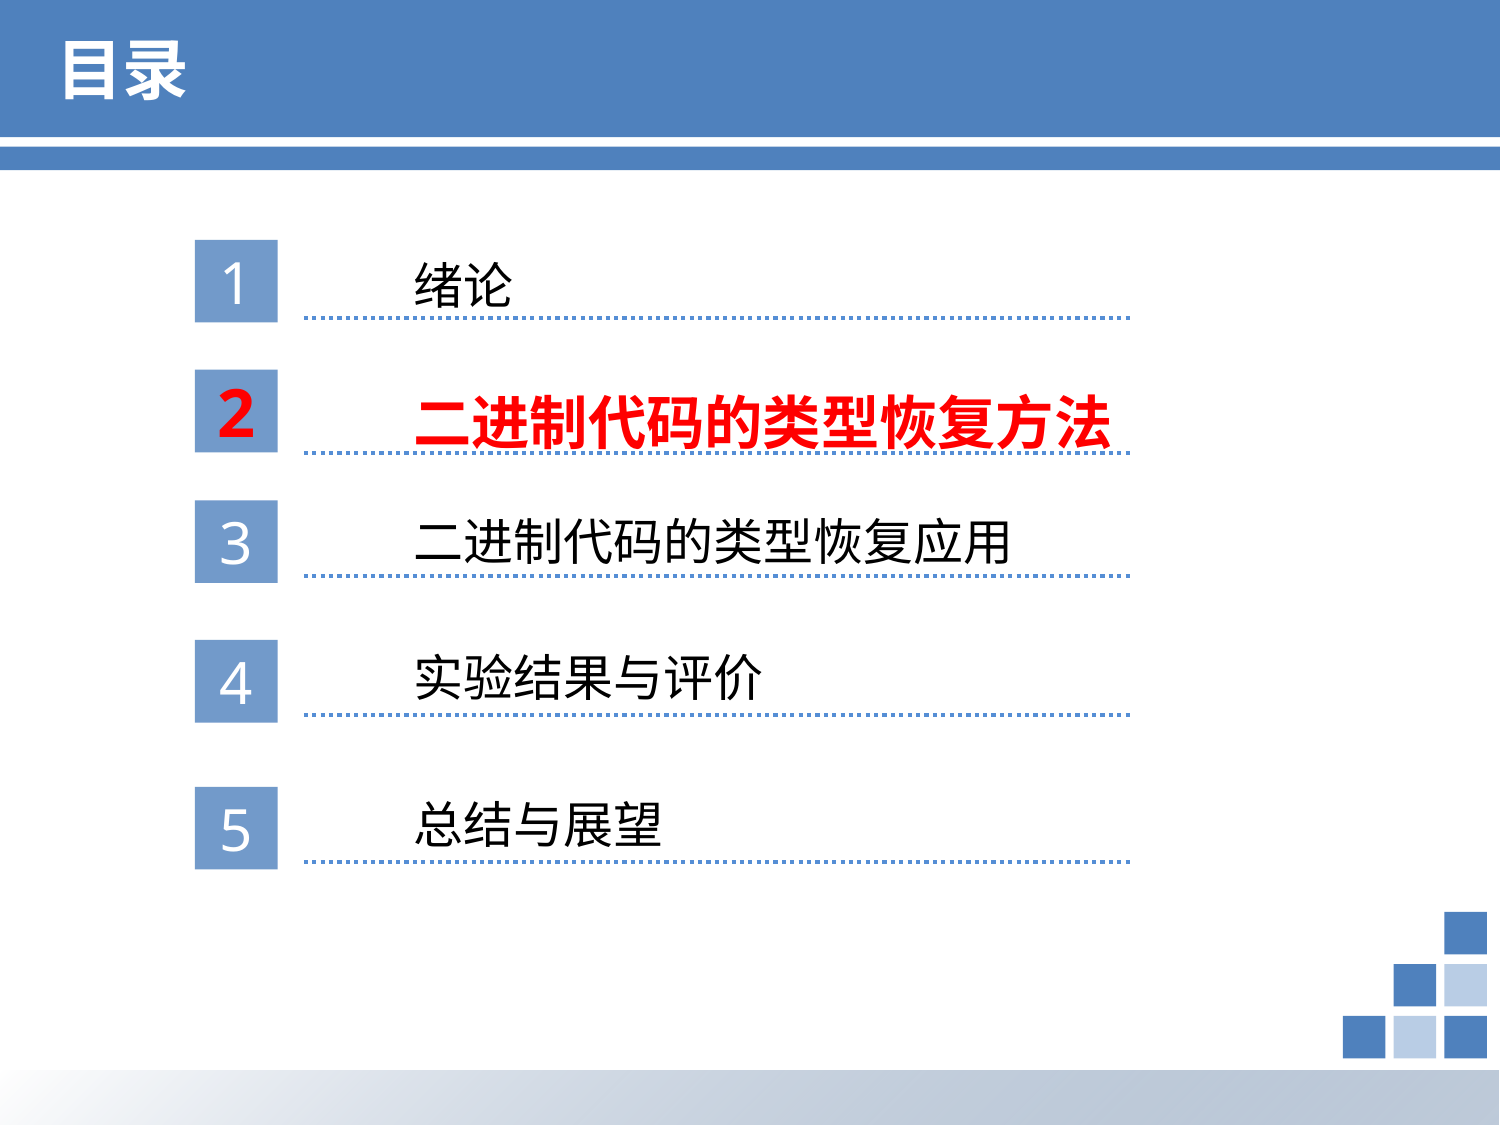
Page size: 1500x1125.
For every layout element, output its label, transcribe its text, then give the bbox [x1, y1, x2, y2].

text_box 二进制代码的类型恢复方法 [398, 378, 1176, 464]
text_box [0, 1068, 1500, 1125]
text_box 总结与展望 [398, 786, 892, 861]
text_box 1 [193, 238, 280, 324]
text_box 绪论 [398, 247, 892, 316]
text_box 5 [193, 785, 280, 872]
text_box [0, 0, 1500, 139]
text_box 3 [193, 498, 280, 585]
text_box 实验结果与评价 [398, 639, 892, 714]
text_box 4 [193, 638, 280, 725]
text_box 二进制代码的类型恢复应用 [398, 503, 1058, 574]
title 目录 [41, 4, 1466, 132]
text_box 2 [193, 368, 280, 454]
text_box [0, 144, 1500, 172]
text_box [1342, 911, 1488, 1059]
